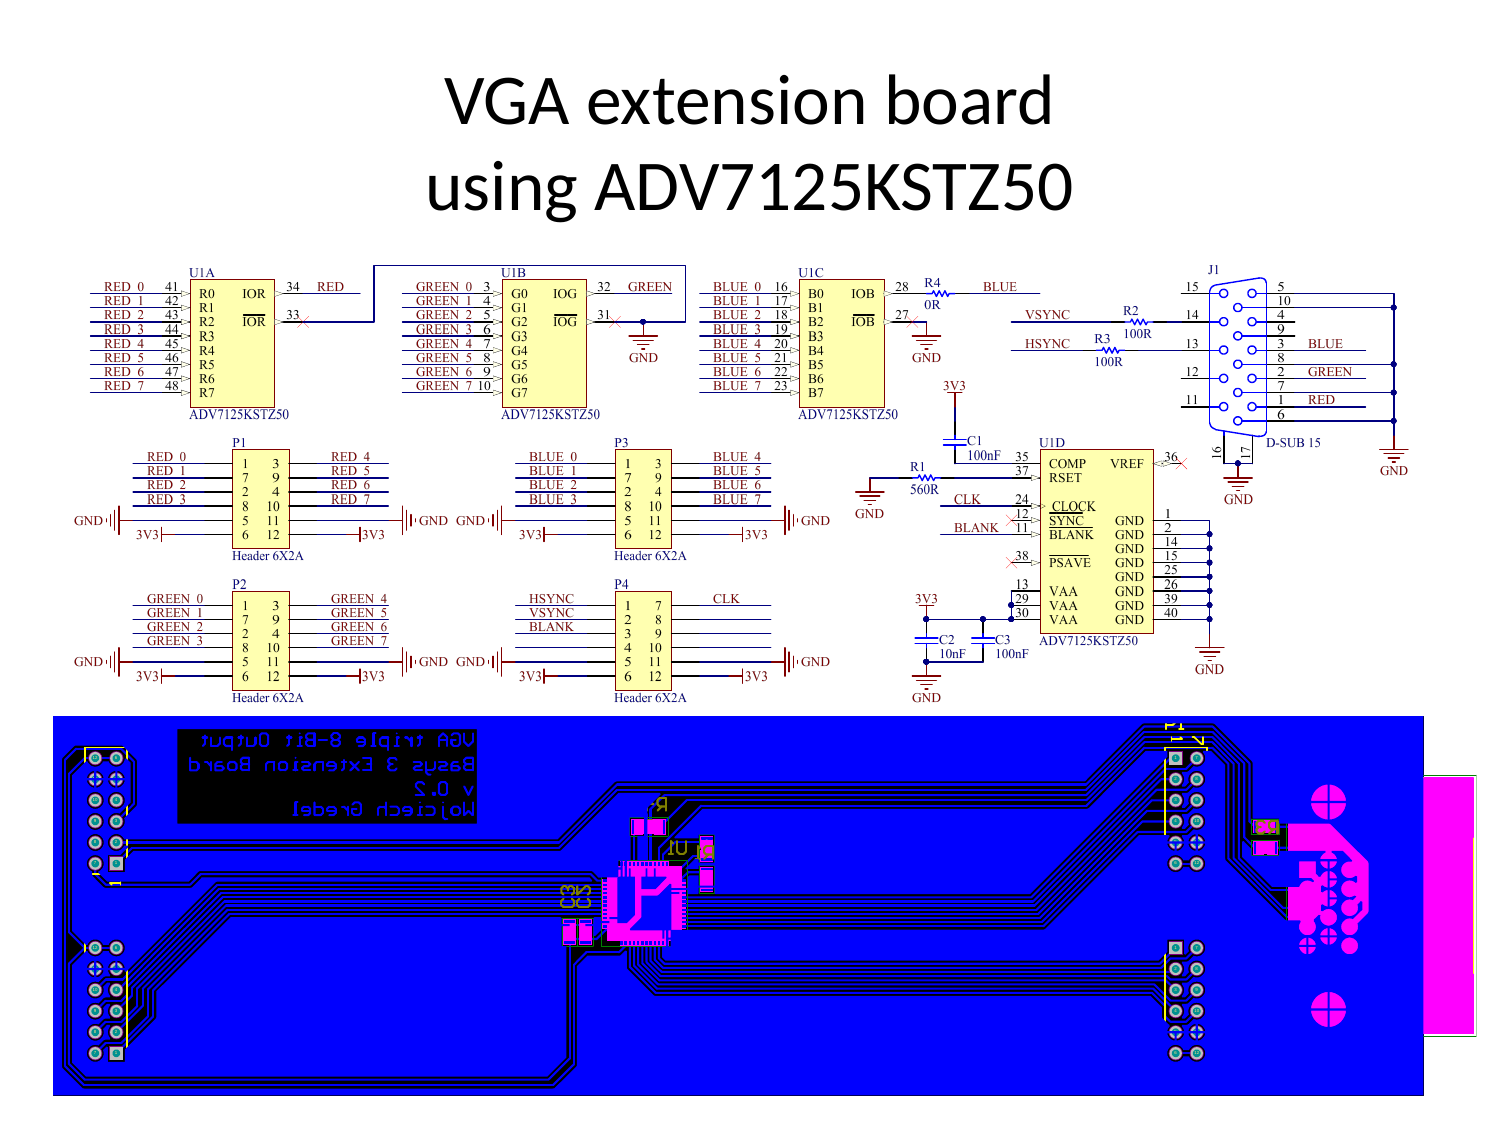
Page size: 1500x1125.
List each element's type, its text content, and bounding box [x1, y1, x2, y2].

title VGA extension board using ADV7125KSTZ50 [75, 45, 1425, 233]
picture [52, 715, 1477, 1096]
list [64, 255, 1416, 712]
